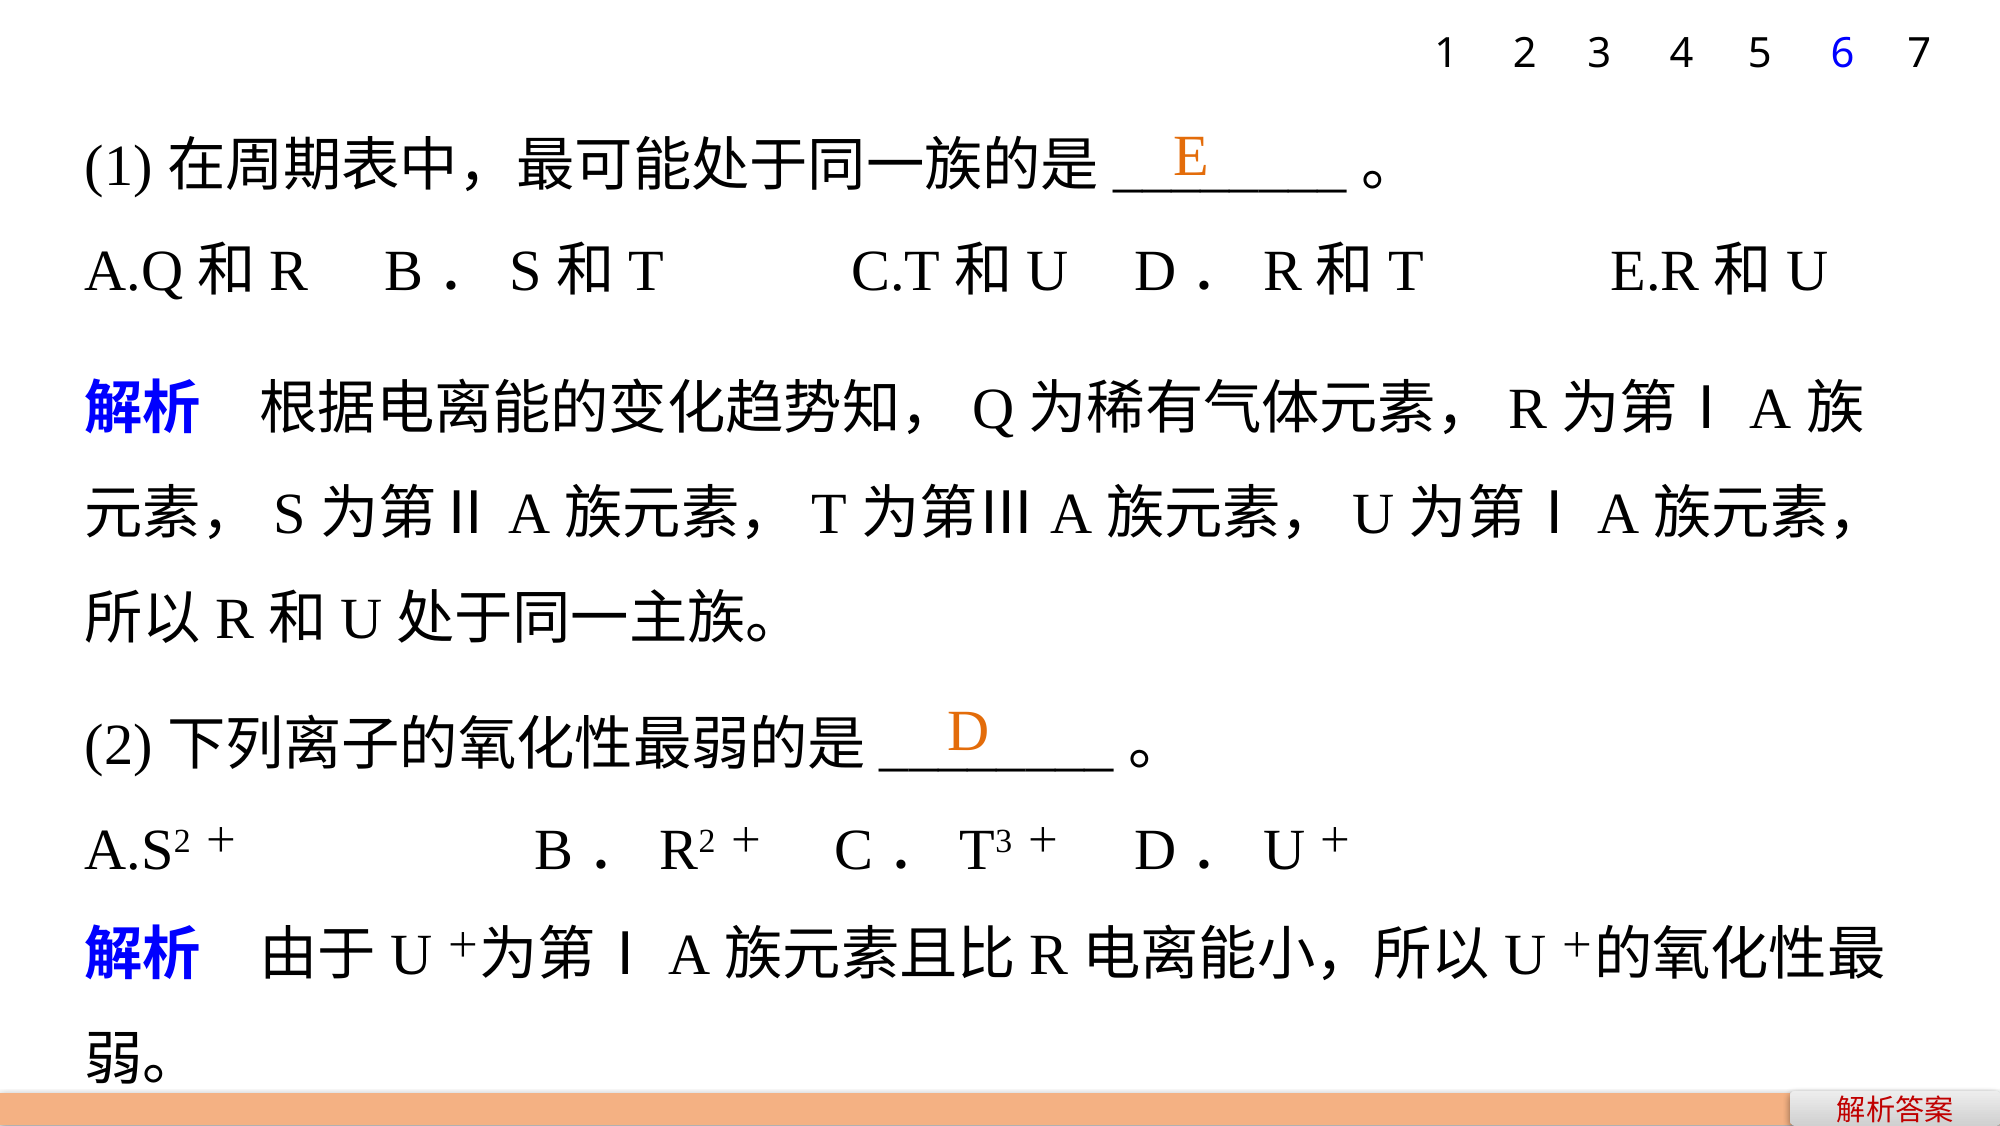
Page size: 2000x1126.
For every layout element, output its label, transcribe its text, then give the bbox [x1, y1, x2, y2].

text_box 2 [1495, 3, 1557, 99]
text_box 1 [1413, 3, 1479, 99]
text_box 7 [1886, 3, 1952, 99]
text_box 4 [1648, 3, 1714, 99]
text_box (2)下列离子的氧化性最弱的是________。 A.S2＋ B．R2＋ C．T3＋ D．U＋ 解析 由于U＋为第ⅠA族元素且比R电离能小，所以U＋的氧化性最弱。 [64, 661, 1933, 1091]
text_box [0, 1092, 1787, 1126]
text_box 解析答案 [1788, 1089, 2000, 1126]
text_box 6 [1809, 3, 1875, 99]
text_box 3 [1574, 3, 1632, 99]
text_box D [932, 685, 1004, 770]
text_box 5 [1726, 3, 1792, 99]
text_box (1)在周期表中，最可能处于同一族的是________。 A.Q和R B．S和T C.T和U D．R和T E.R和U [64, 82, 1933, 313]
text_box E [1158, 109, 1224, 195]
text_box 解析 根据电离能的变化趋势知，Q为稀有气体元素，R为第ⅠA族元素，S为第ⅡA族元素，T为第ⅢA族元素，U为第ⅠA族元素，所以R和U处于同一主族。 [64, 324, 1933, 660]
